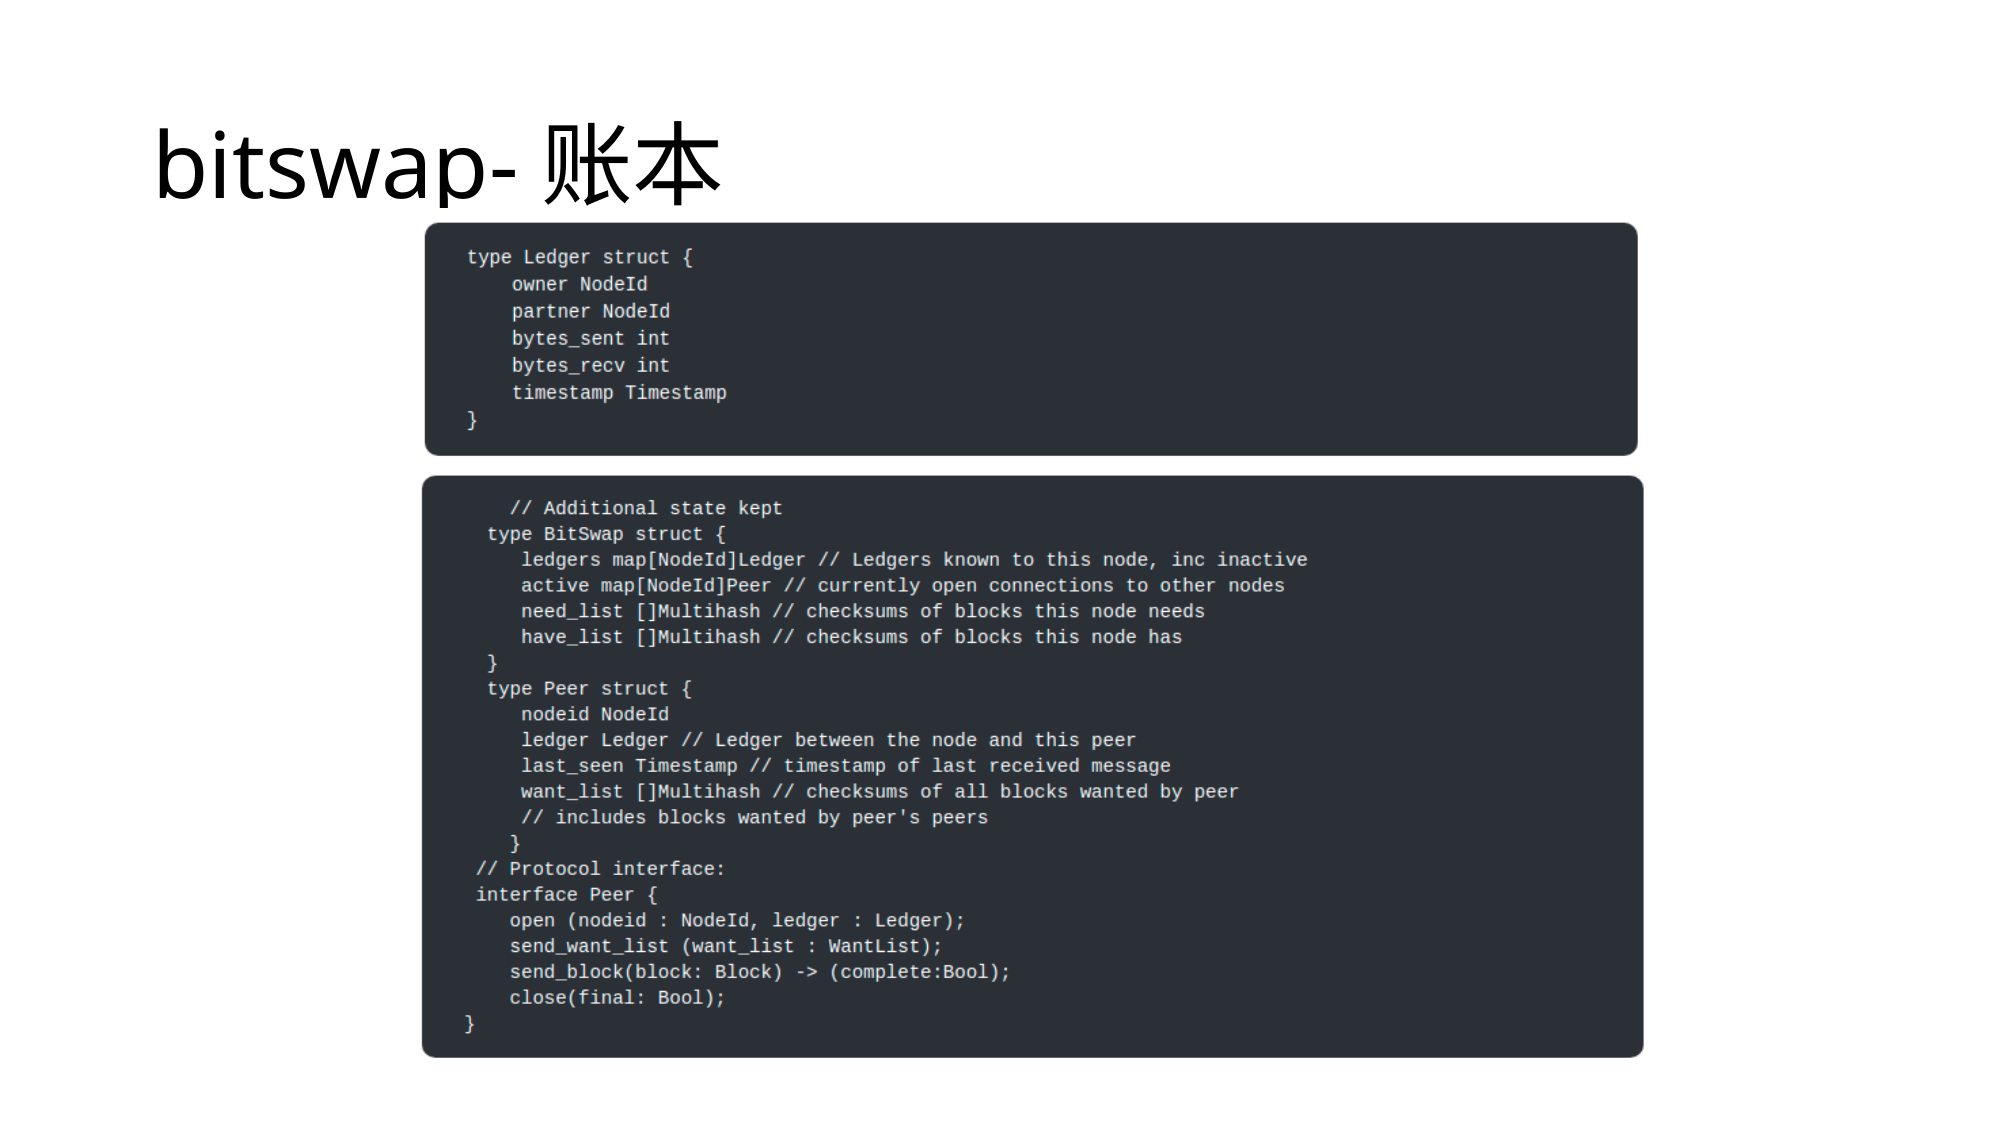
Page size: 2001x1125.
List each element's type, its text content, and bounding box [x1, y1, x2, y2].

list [390, 208, 1673, 459]
title bitswap-账本 [137, 59, 1863, 278]
picture [376, 459, 1732, 1094]
